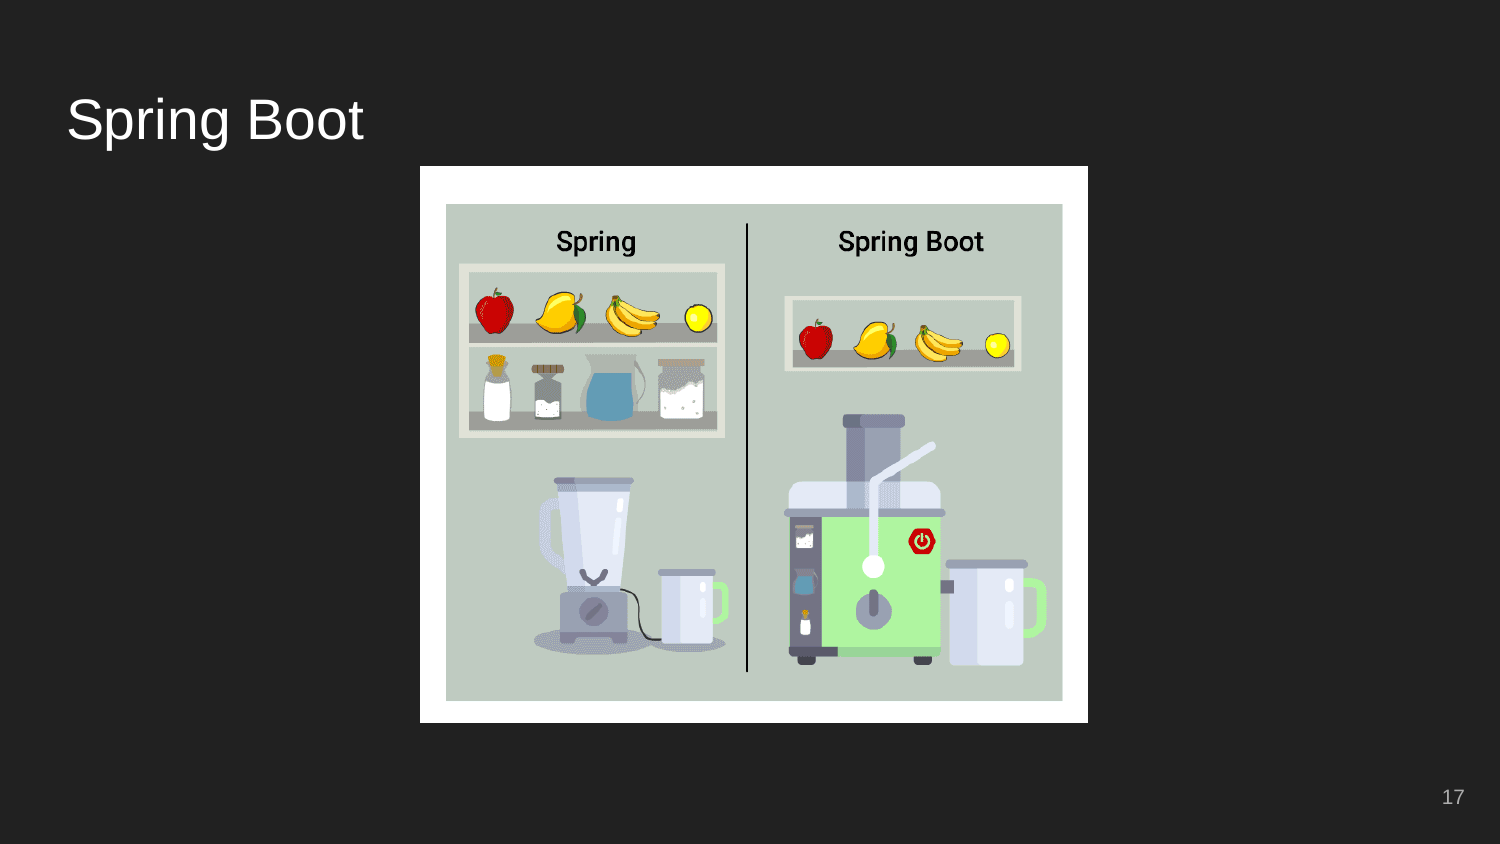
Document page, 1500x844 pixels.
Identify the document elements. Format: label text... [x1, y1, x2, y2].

slide_number 17 [1389, 764, 1480, 830]
picture [420, 166, 1088, 723]
title Spring Boot [51, 72, 1449, 167]
